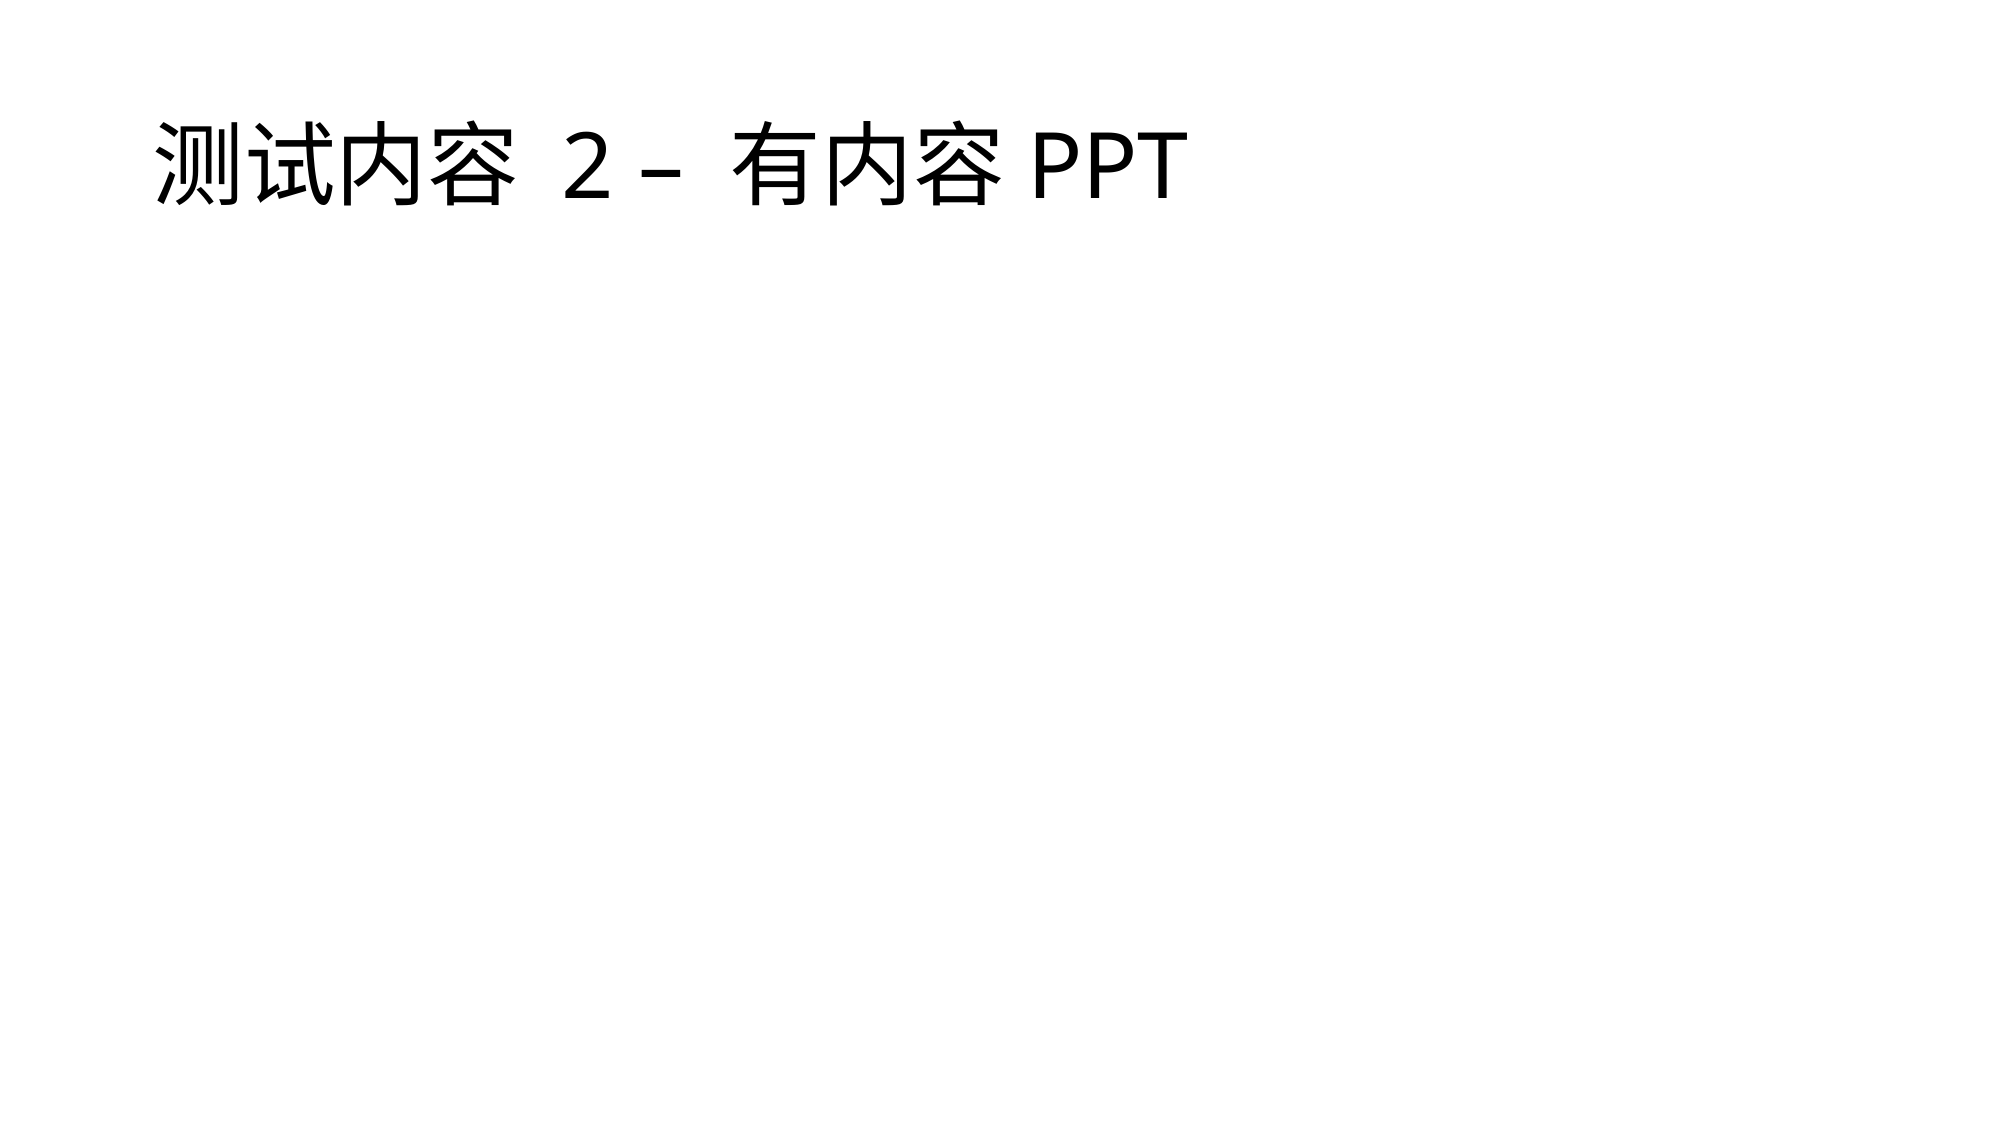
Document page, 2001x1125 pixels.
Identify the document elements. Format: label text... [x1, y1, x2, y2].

title 测试内容 2 – 有内容PPT [137, 59, 1863, 278]
